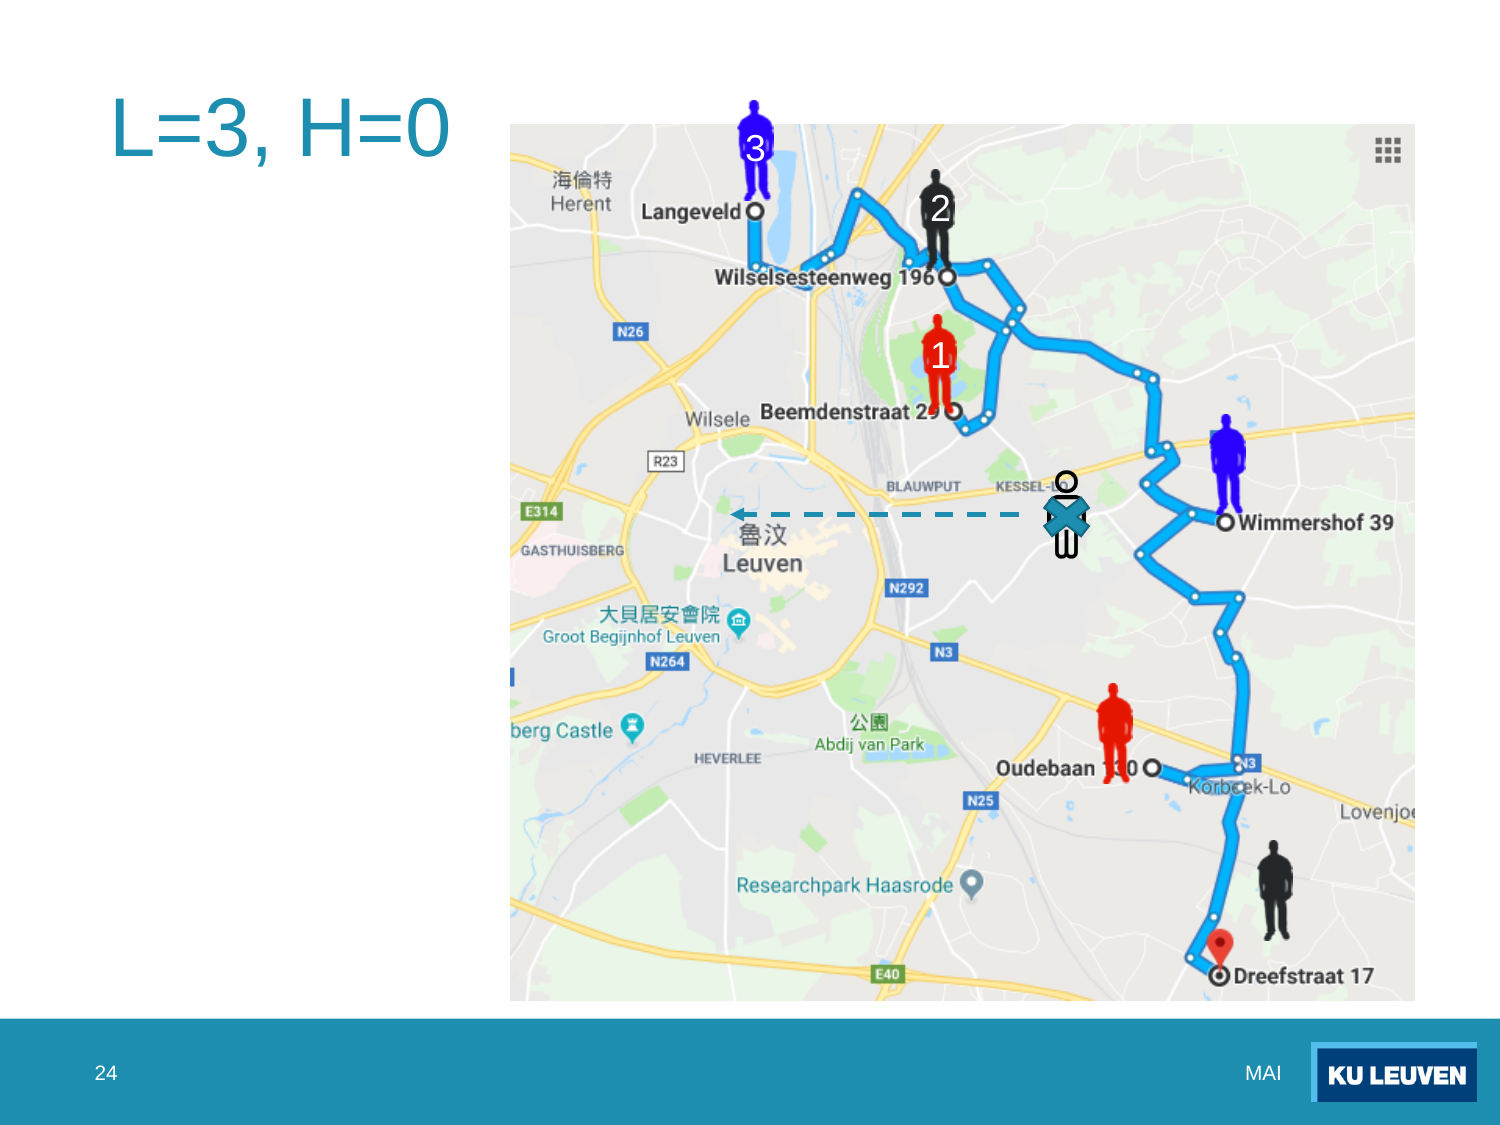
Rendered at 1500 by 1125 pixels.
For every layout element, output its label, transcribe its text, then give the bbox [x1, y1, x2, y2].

title L=3, H=0 [94, 35, 1406, 225]
picture [1312, 1042, 1477, 1102]
footer MAI [705, 1018, 1312, 1125]
picture [510, 100, 1415, 1001]
slide_number 24 [94, 1018, 201, 1125]
text_box 3 [774, 116, 781, 124]
text_box 3 [730, 116, 737, 124]
